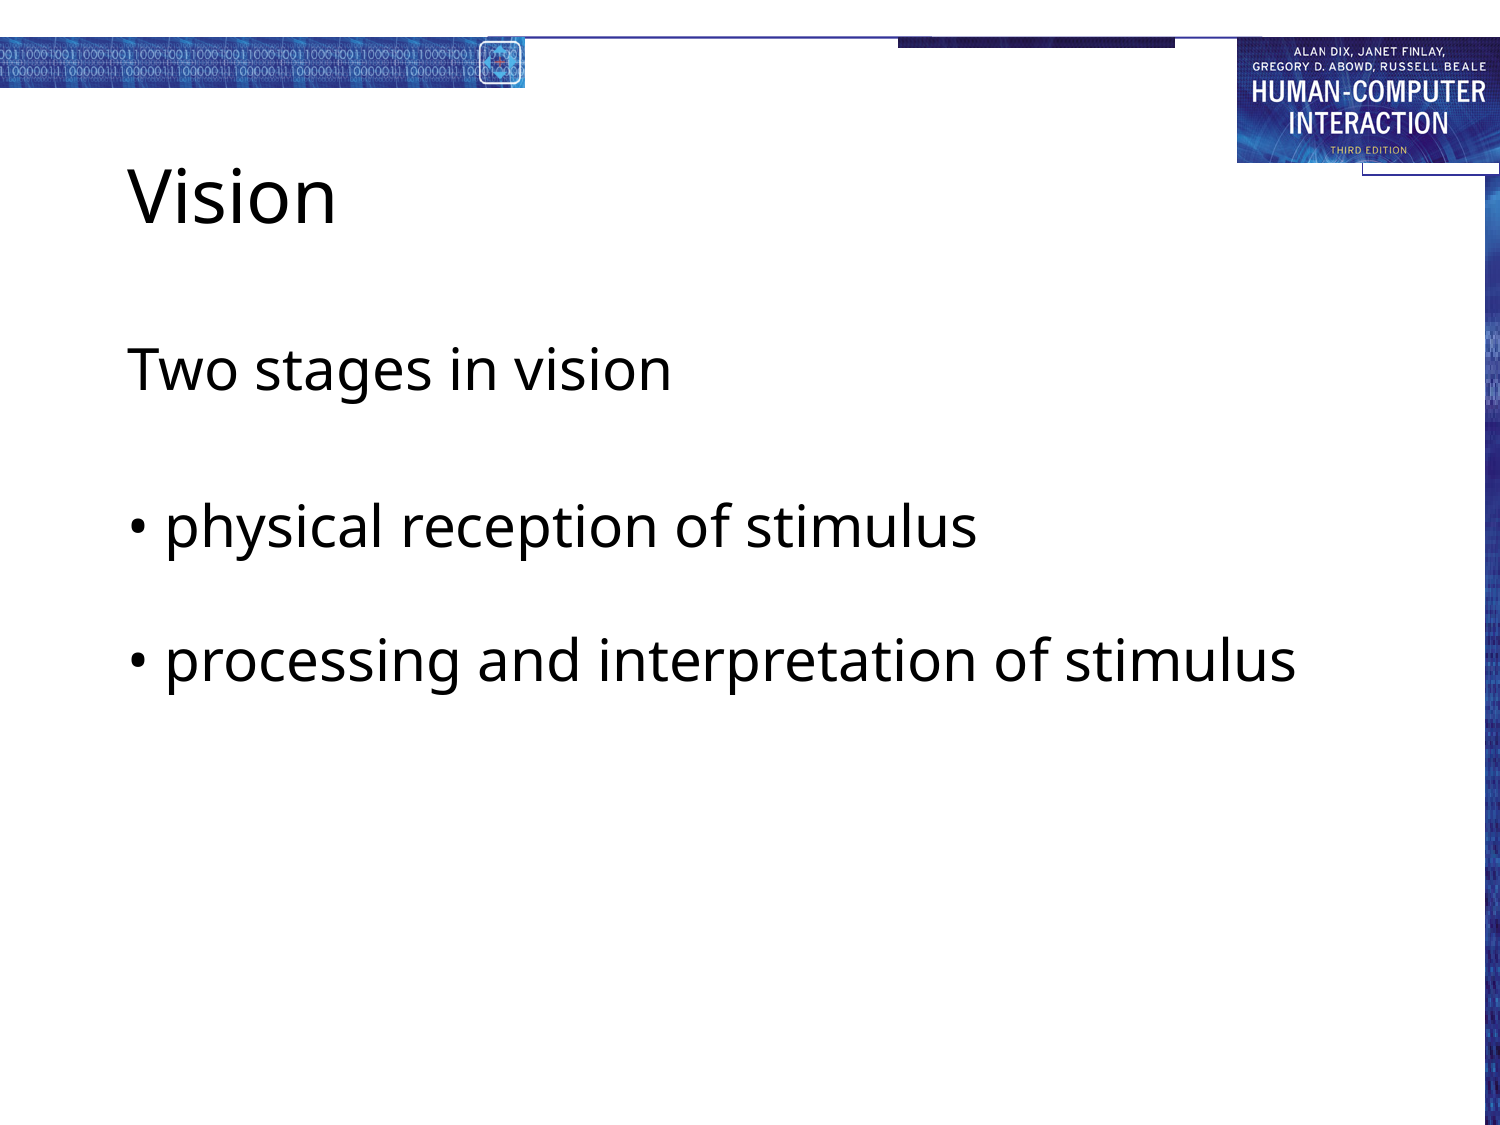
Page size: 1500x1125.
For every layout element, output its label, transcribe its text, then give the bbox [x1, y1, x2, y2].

picture [1485, 176, 1500, 1125]
list Two stages in vision • physical reception of stimulus • processing and interpretation of stimulus [112, 324, 1388, 1000]
picture [898, 37, 1175, 48]
title Vision [112, 99, 1238, 288]
picture [0, 37, 525, 88]
picture [1237, 37, 1500, 163]
